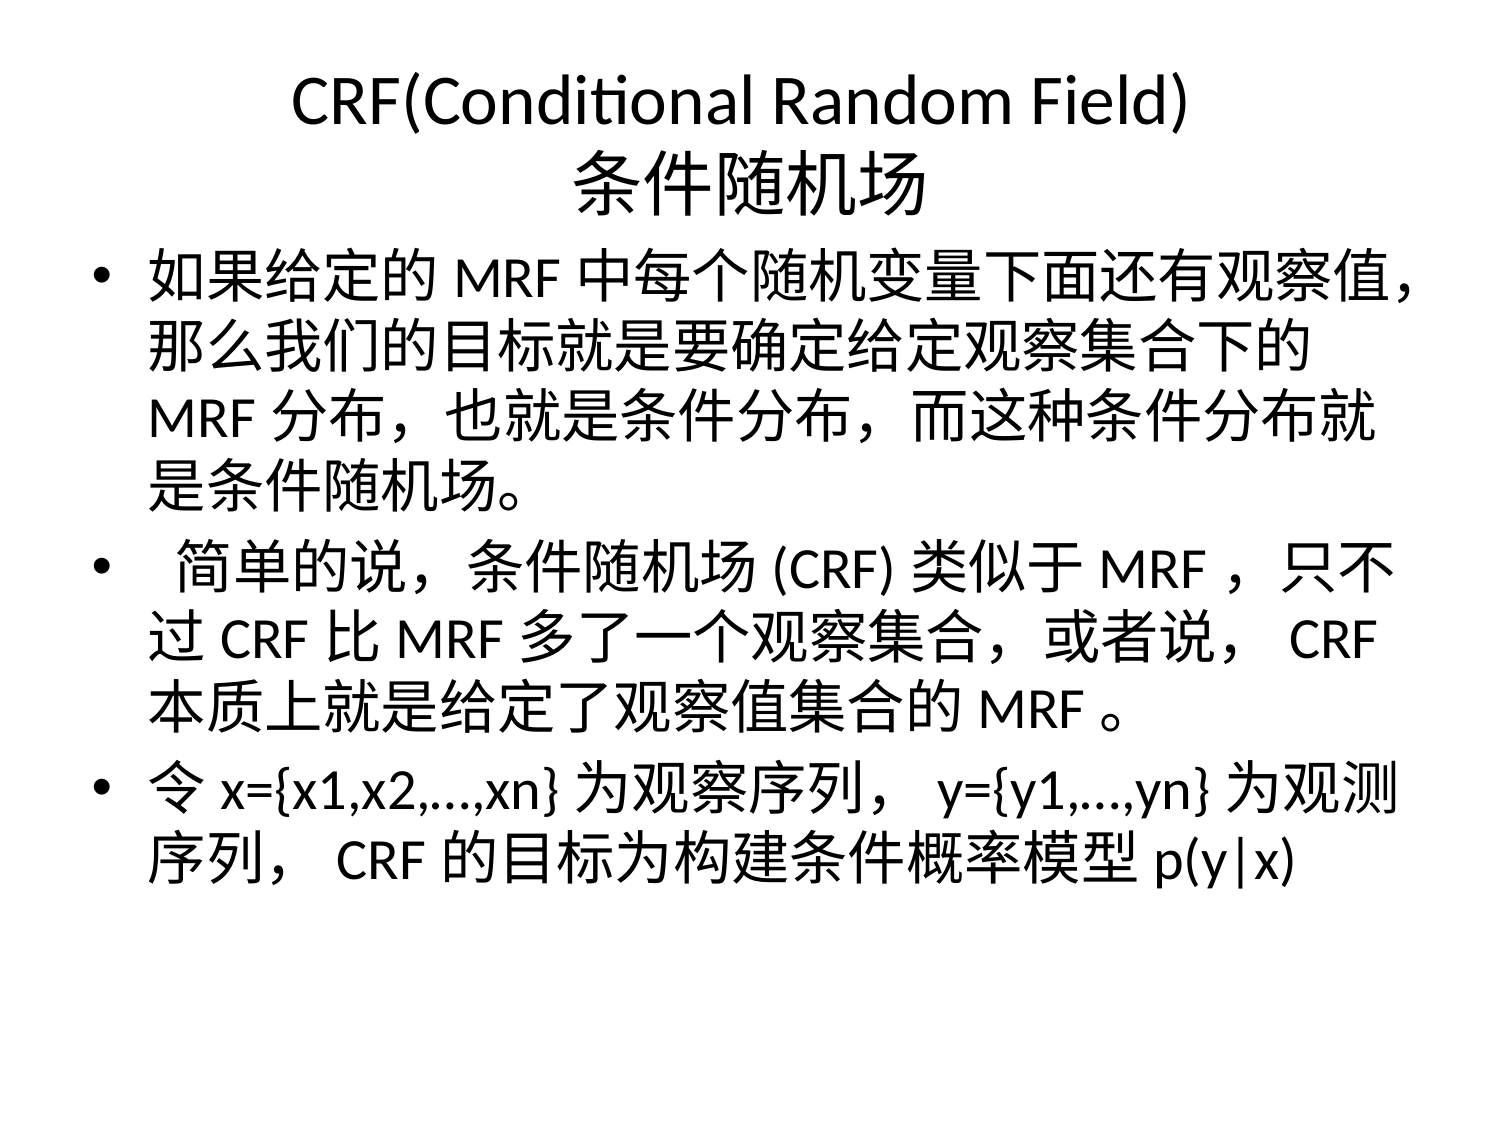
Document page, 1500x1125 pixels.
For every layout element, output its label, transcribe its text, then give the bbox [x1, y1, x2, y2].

title CRF(Conditional Random Field) 条件随机场 [75, 45, 1425, 233]
list 如果给定的MRF中每个随机变量下面还有观察值，那么我们的目标就是要确定给定观察集合下的MRF分布，也就是条件分布，而这种条件分布就是条件随机场。 简单的说，条件随机场(CRF)类似于MRF，只不过CRF比MRF多了一个观察集合，或者说，CRF本质上就是给定了观察值集合的MRF。 令x={x1,x2,…,xn}为观察序列，y={y1,…,yn}为观测序列，CRF的目标为构建条件概率模型p(y|x) [76, 231, 1427, 1083]
